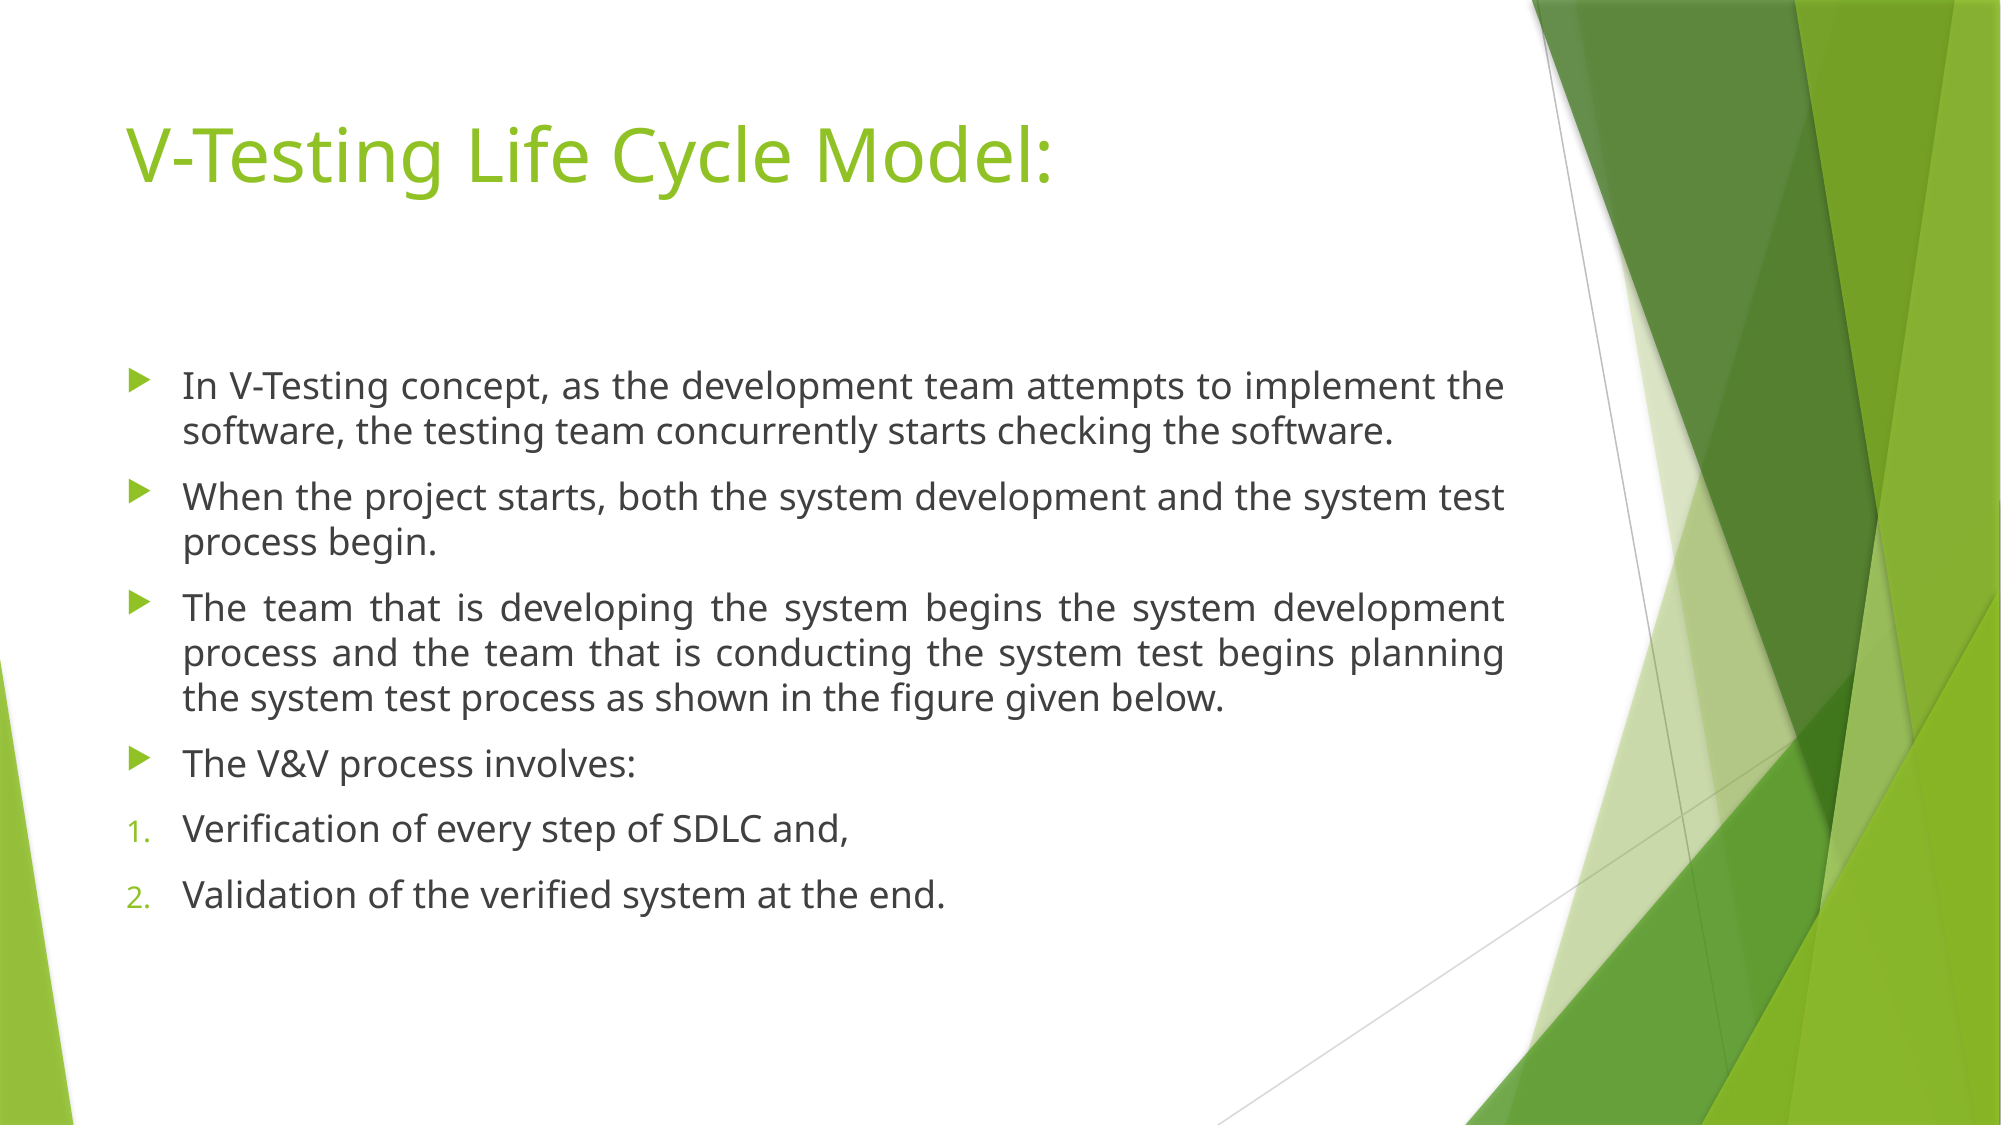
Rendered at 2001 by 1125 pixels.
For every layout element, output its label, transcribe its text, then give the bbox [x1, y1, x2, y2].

list In V-Testing concept, as the development team attempts to implement the software, the testing team concurrently starts checking the software. When the project starts, both the system development and the system test process begin. The team that is developing the system begins the system development process and the team that is conducting the system test begins planning the system test process as shown in the figure given below. The V&V process involves: Verification of every step of SDLC and, Validation of the verified system at the end. [111, 354, 1522, 992]
title V-Testing Life Cycle Model: [111, 99, 1522, 317]
